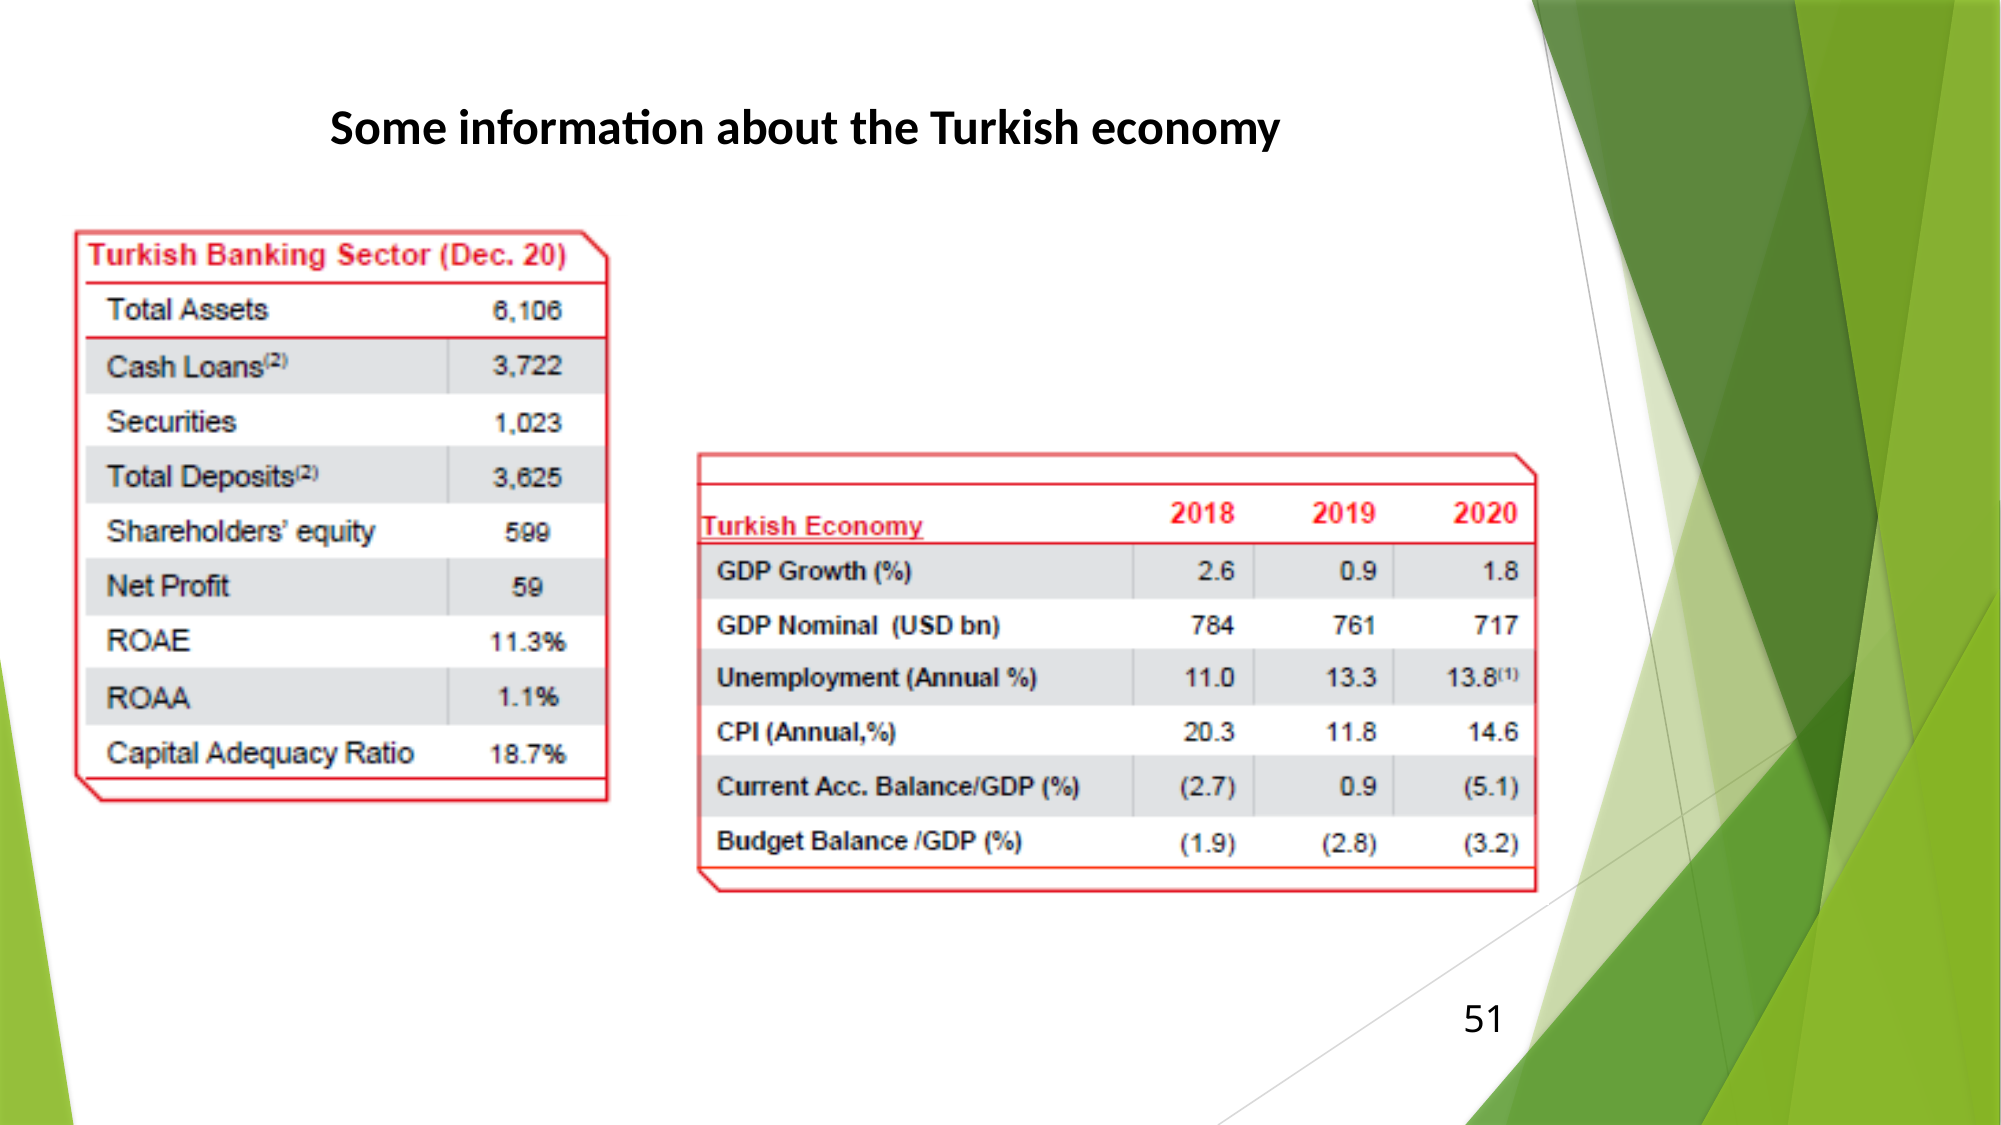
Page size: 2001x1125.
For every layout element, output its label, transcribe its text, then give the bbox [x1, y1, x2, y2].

slide_number 51 [1409, 991, 1522, 1051]
title Some information about the Turkish economy [315, 75, 1302, 163]
picture [687, 440, 1549, 906]
picture [61, 214, 629, 820]
